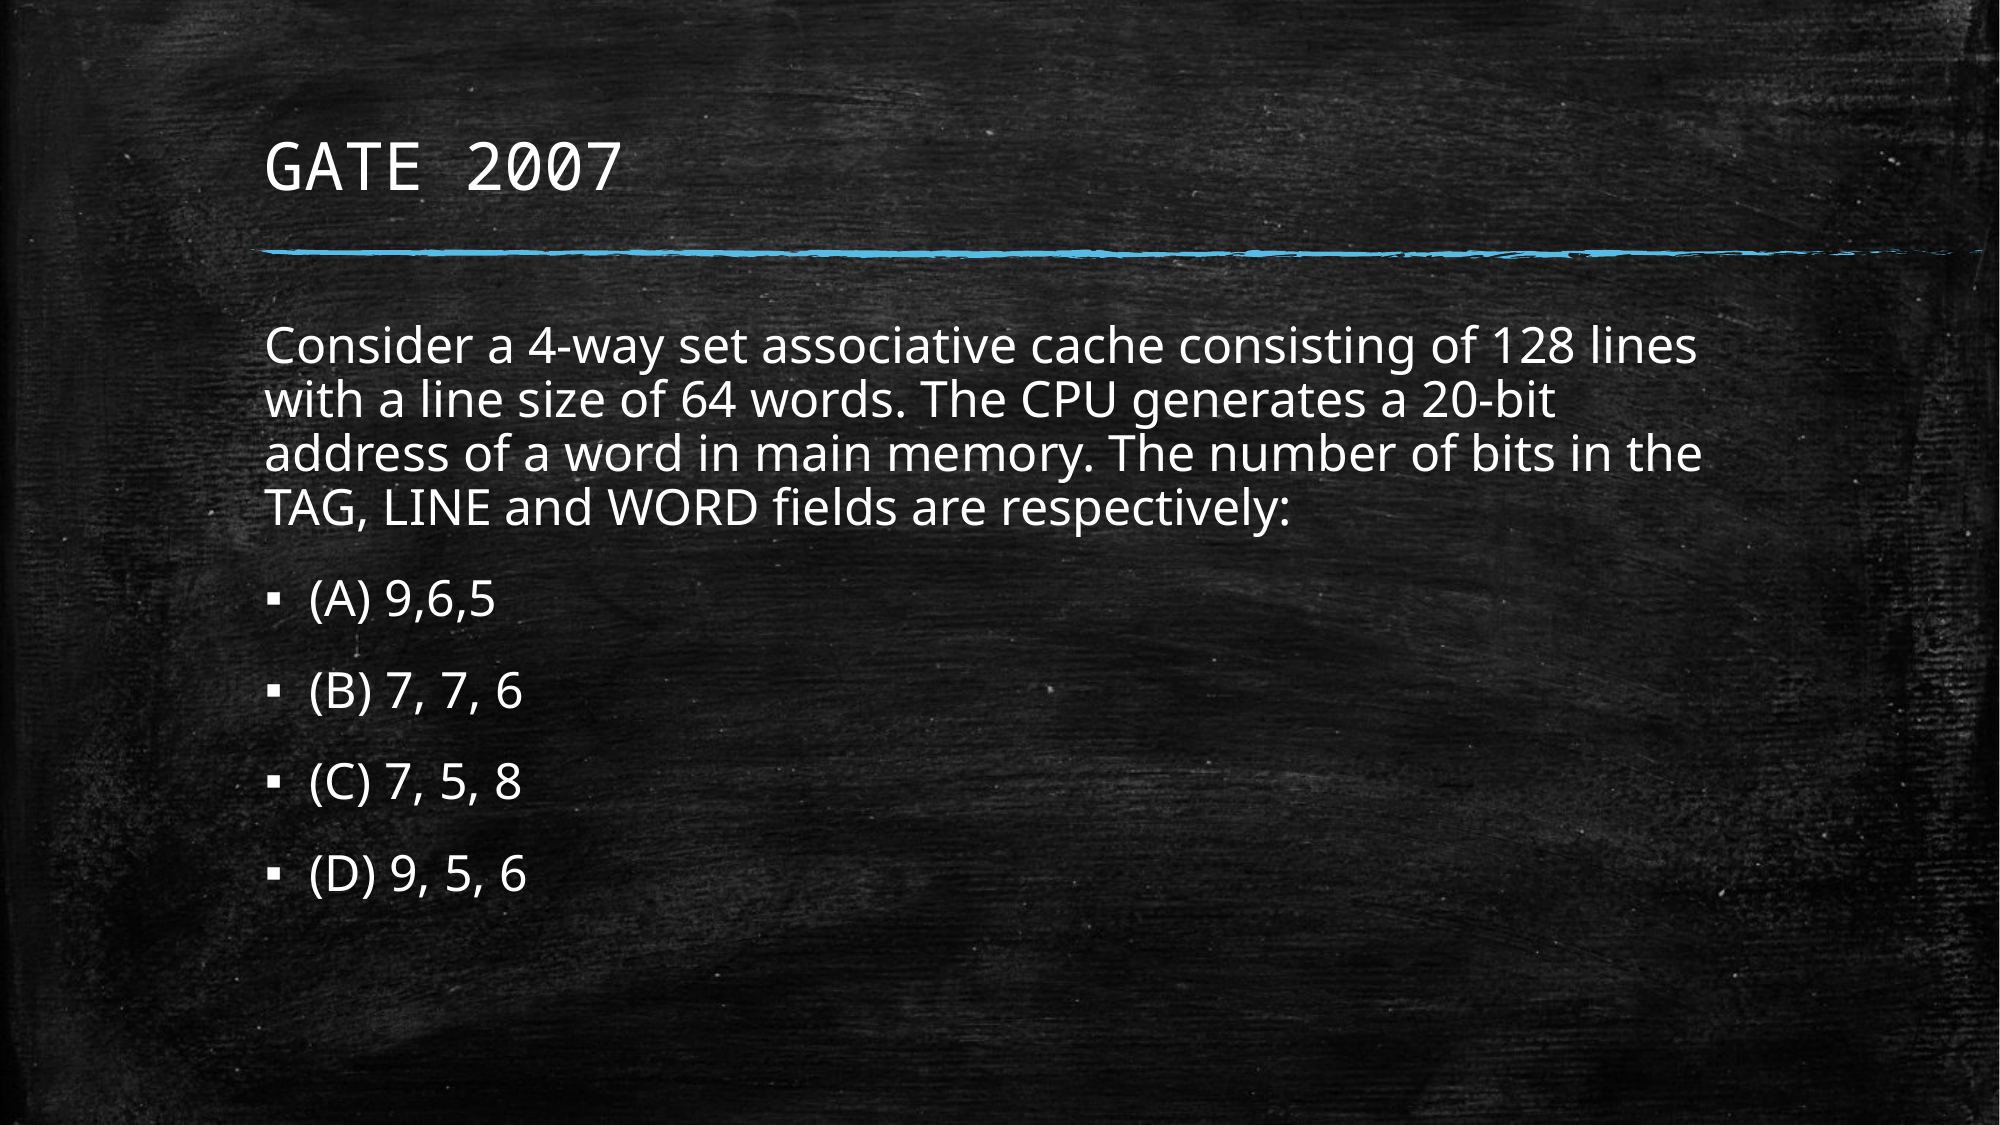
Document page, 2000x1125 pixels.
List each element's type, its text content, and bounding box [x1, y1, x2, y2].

list Consider a 4-way set associative cache consisting of 128 lines with a line size of 64 words. The CPU generates a 20-bit address of a word in main memory. The number of bits in the TAG, LINE and WORD fields are respectively: (A) 9,6,5 (B) 7, 7, 6 (C) 7, 5, 8 (D) 9, 5, 6 [249, 312, 1750, 1013]
title GATE 2007 [249, 45, 1750, 213]
